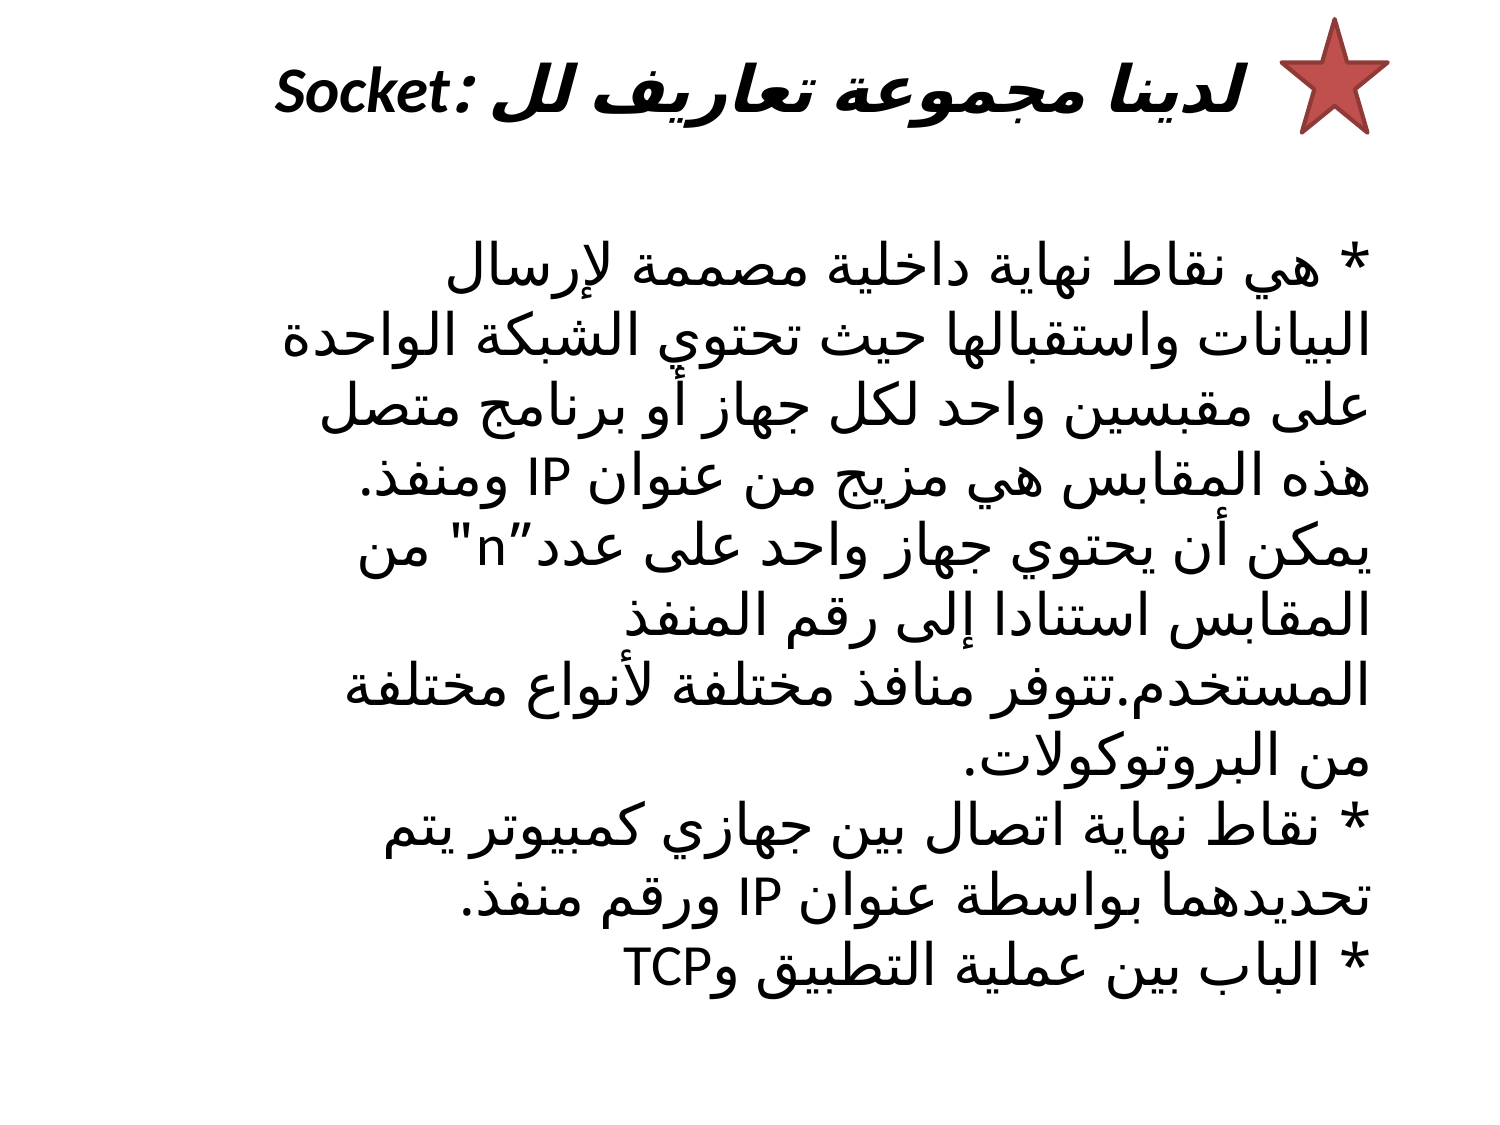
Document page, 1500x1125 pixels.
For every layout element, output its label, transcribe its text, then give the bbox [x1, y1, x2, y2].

title لدينا مجموعة تعاريف لل :Socket [75, 45, 1425, 233]
text_box [1279, 16, 1390, 135]
text_box * هي نقاط نهاية داخلية مصممة لإرسال البيانات واستقبالها حيث تحتوي الشبكة الواحدة على مقبسين واحد لكل جهاز أو برنامج متصل هذه المقابس هي مزيج من عنوان IP ومنفذ. يمكن أن يحتوي جهاز واحد على عدد”n" من المقابس استنادا إلى رقم المنفذ المستخدم.تتوفر منافذ مختلفة لأنواع مختلفة من البروتوكولات. * نقاط نهاية اتصال بين جهازي كمبيوتر يتم تحديدهما بواسطة عنوان IP ورقم منفذ. * الباب بين عملية التطبيق وTCP [265, 219, 1388, 1005]
